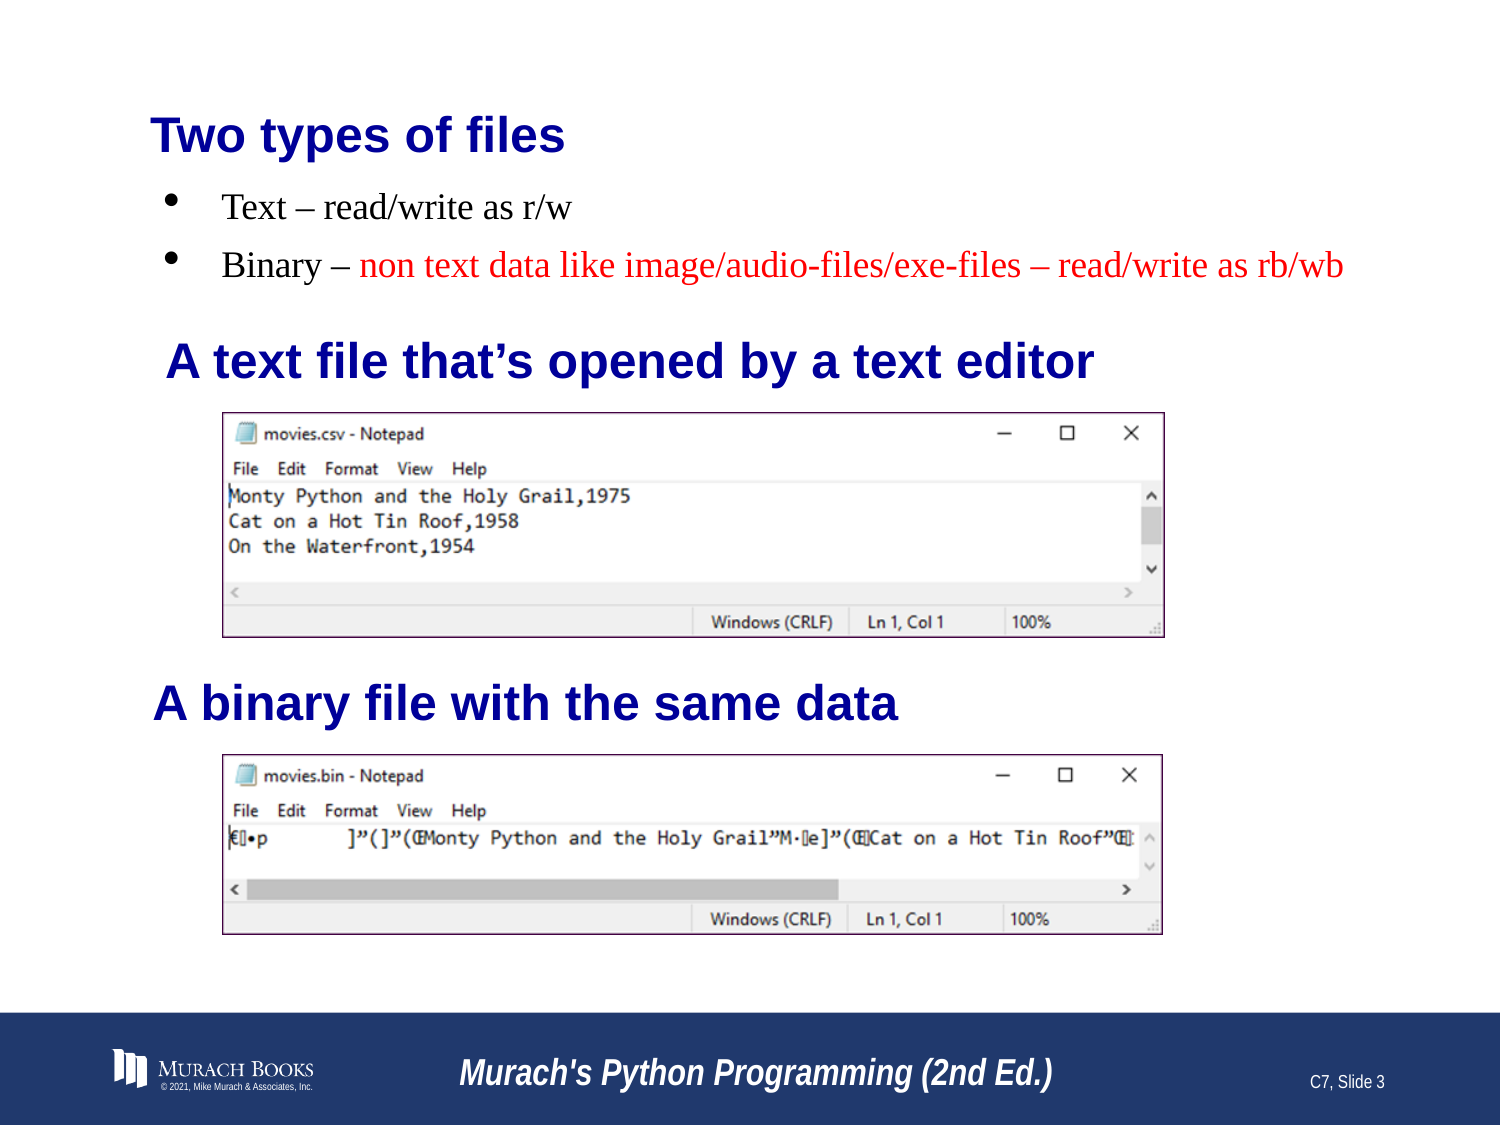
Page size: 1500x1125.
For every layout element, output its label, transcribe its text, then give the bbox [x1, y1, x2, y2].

slide_number C7, Slide 3 [1087, 1025, 1400, 1100]
list A binary file with the same data [137, 662, 1350, 738]
list Text – read/write as r/w Binary – non text data like image/audio-files/exe-files – read/write as rb/wb A text file that’s opened by a text editor [150, 174, 1438, 388]
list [222, 754, 1163, 935]
slide_number Murach's Python Programming (2nd Ed.) [463, 1025, 1075, 1100]
footer © 2021, Mike Murach & Associates, Inc. [12, 1025, 463, 1100]
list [222, 412, 1165, 638]
title Two types of files [150, 102, 1350, 164]
